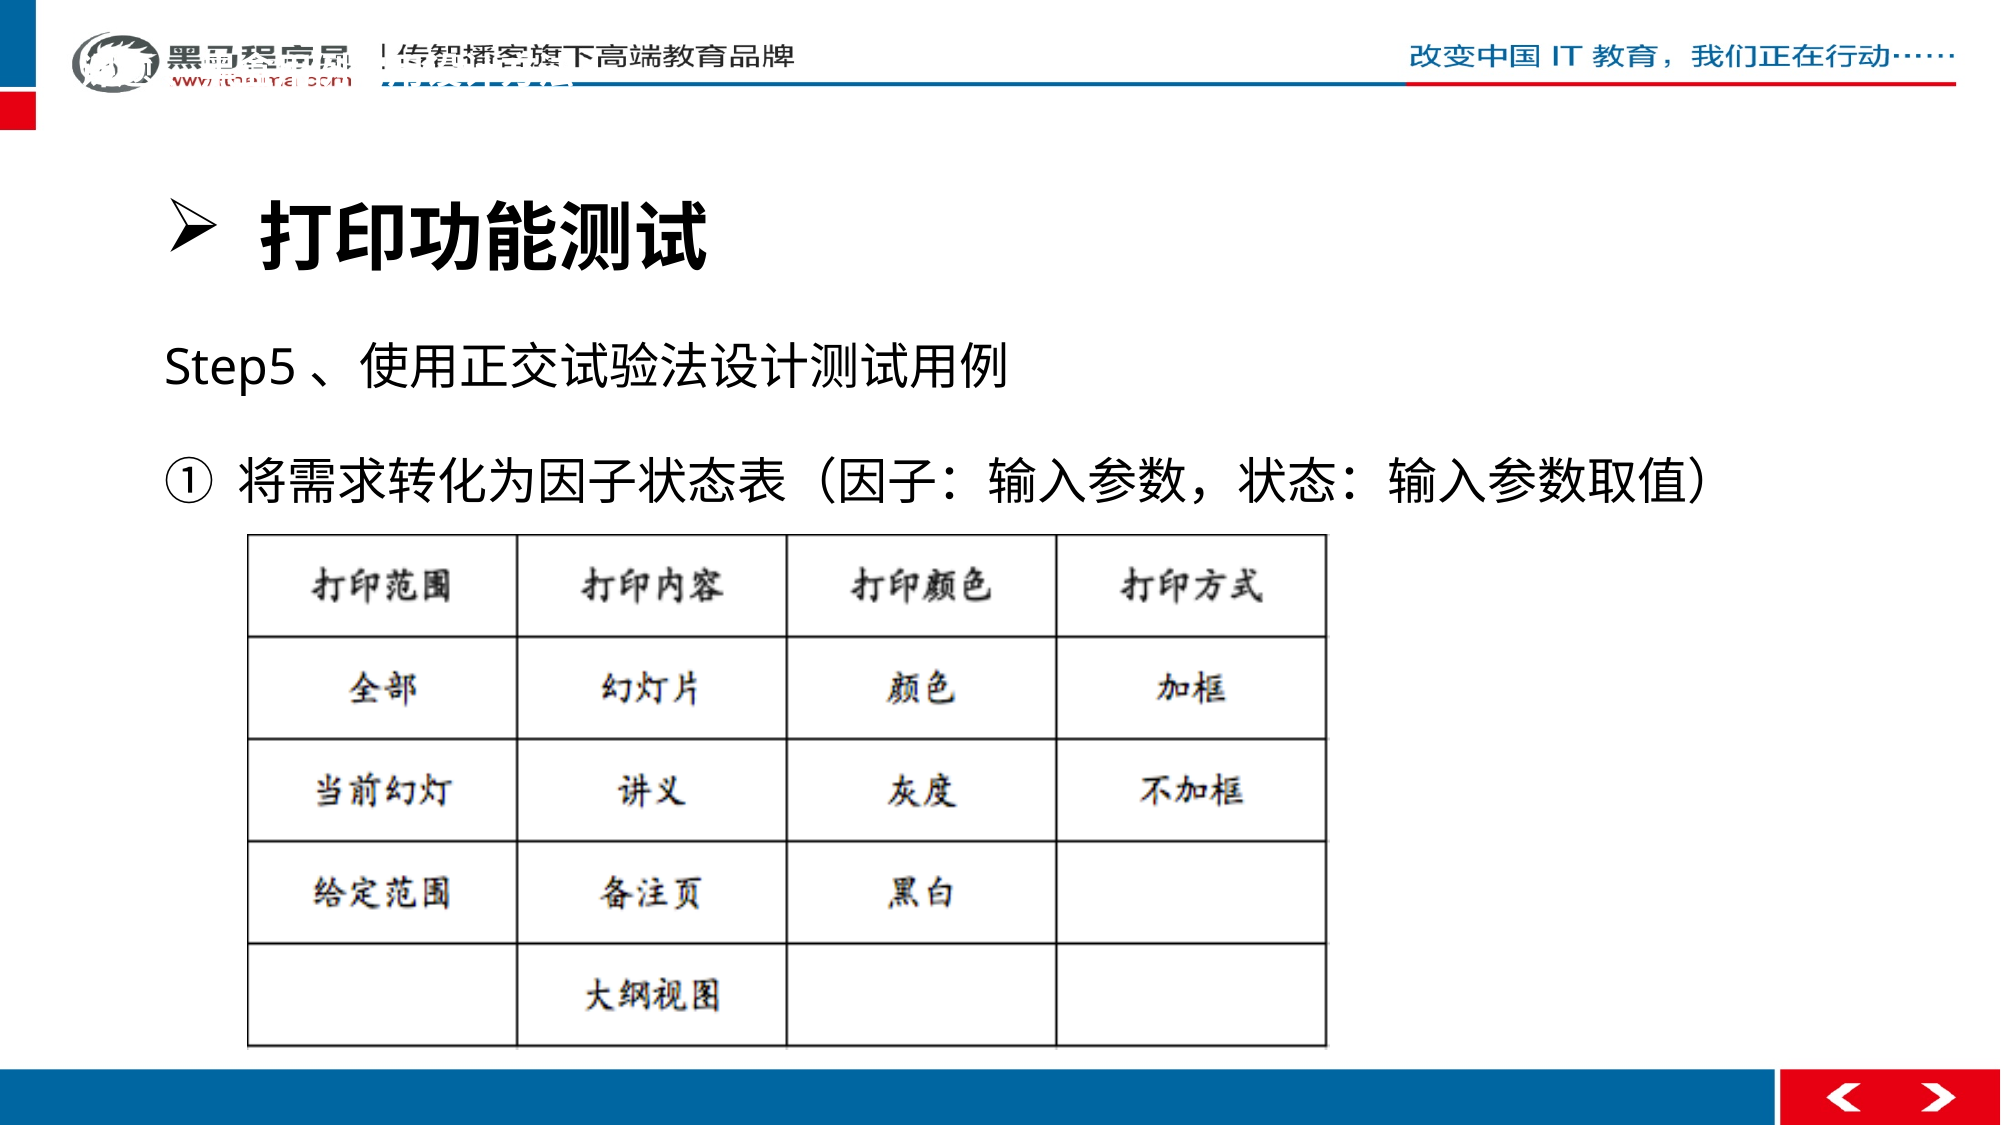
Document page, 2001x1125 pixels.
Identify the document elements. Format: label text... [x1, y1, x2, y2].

text_box 打印功能测试 Step5、使用正交试验法设计测试用例 ① 将需求转化为因子状态表（因子：输入参数，状态：输入参数取值） [140, 132, 1849, 1061]
text_box 课题 、黑盒用例常用设计方法 [64, 39, 591, 99]
picture [0, 0, 2001, 1125]
